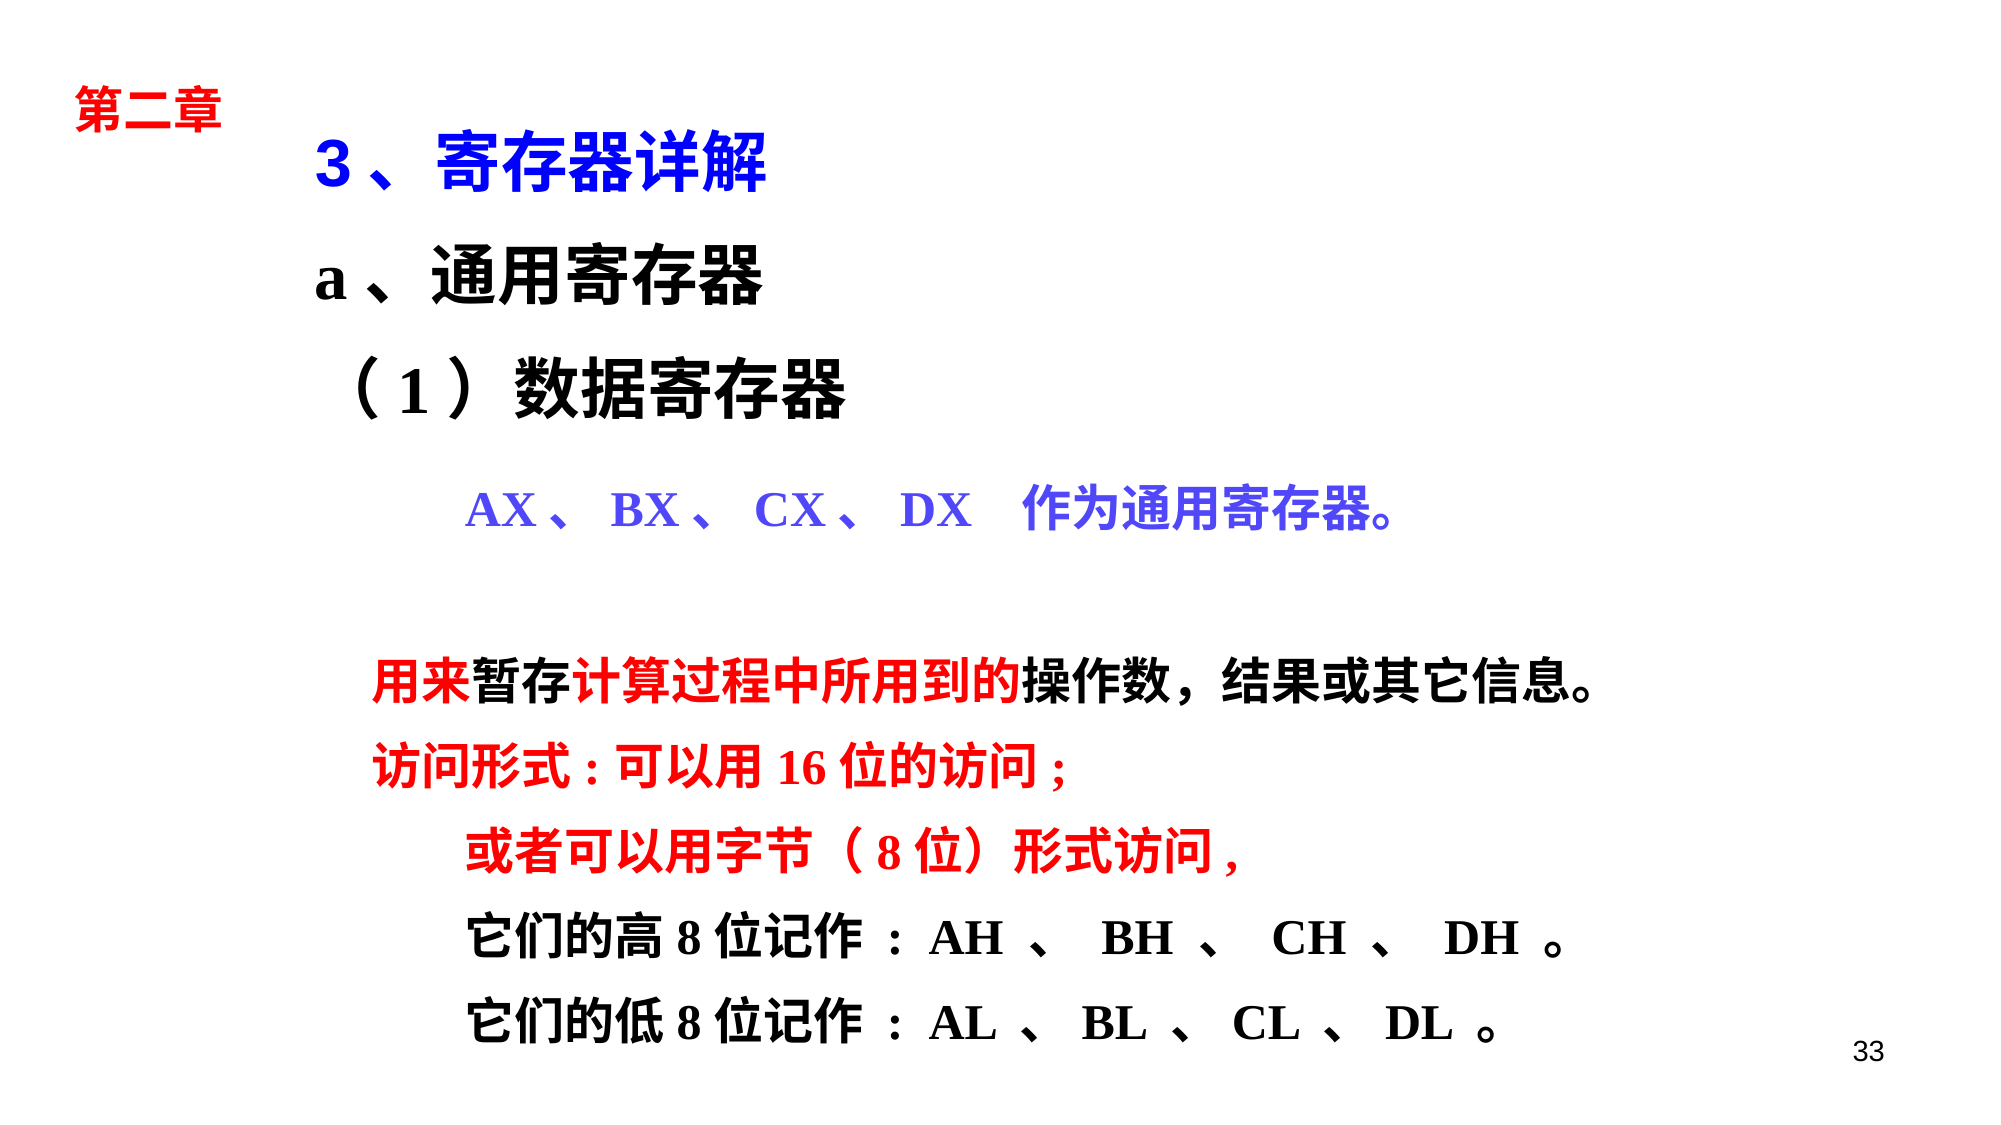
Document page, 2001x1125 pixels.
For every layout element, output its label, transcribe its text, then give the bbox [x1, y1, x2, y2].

slide_number 33 [1433, 1024, 1901, 1103]
text_box 3、寄存器详解 a、通用寄存器 （1）数据寄存器 AX、BX、CX、DX 作为通用寄存器。 用来暂存计算过程中所用到的操作数，结果或其它信息。 访问形式: 可以用16位的访问; 或者可以用字节（8位）形式访问, 它们的高8位记作 : AH 、 BH 、 CH 、 DH 。 它们的低8位记作 : AL 、BL 、CL 、DL 。 [299, 112, 1663, 1057]
text_box 第二章 [59, 70, 302, 146]
